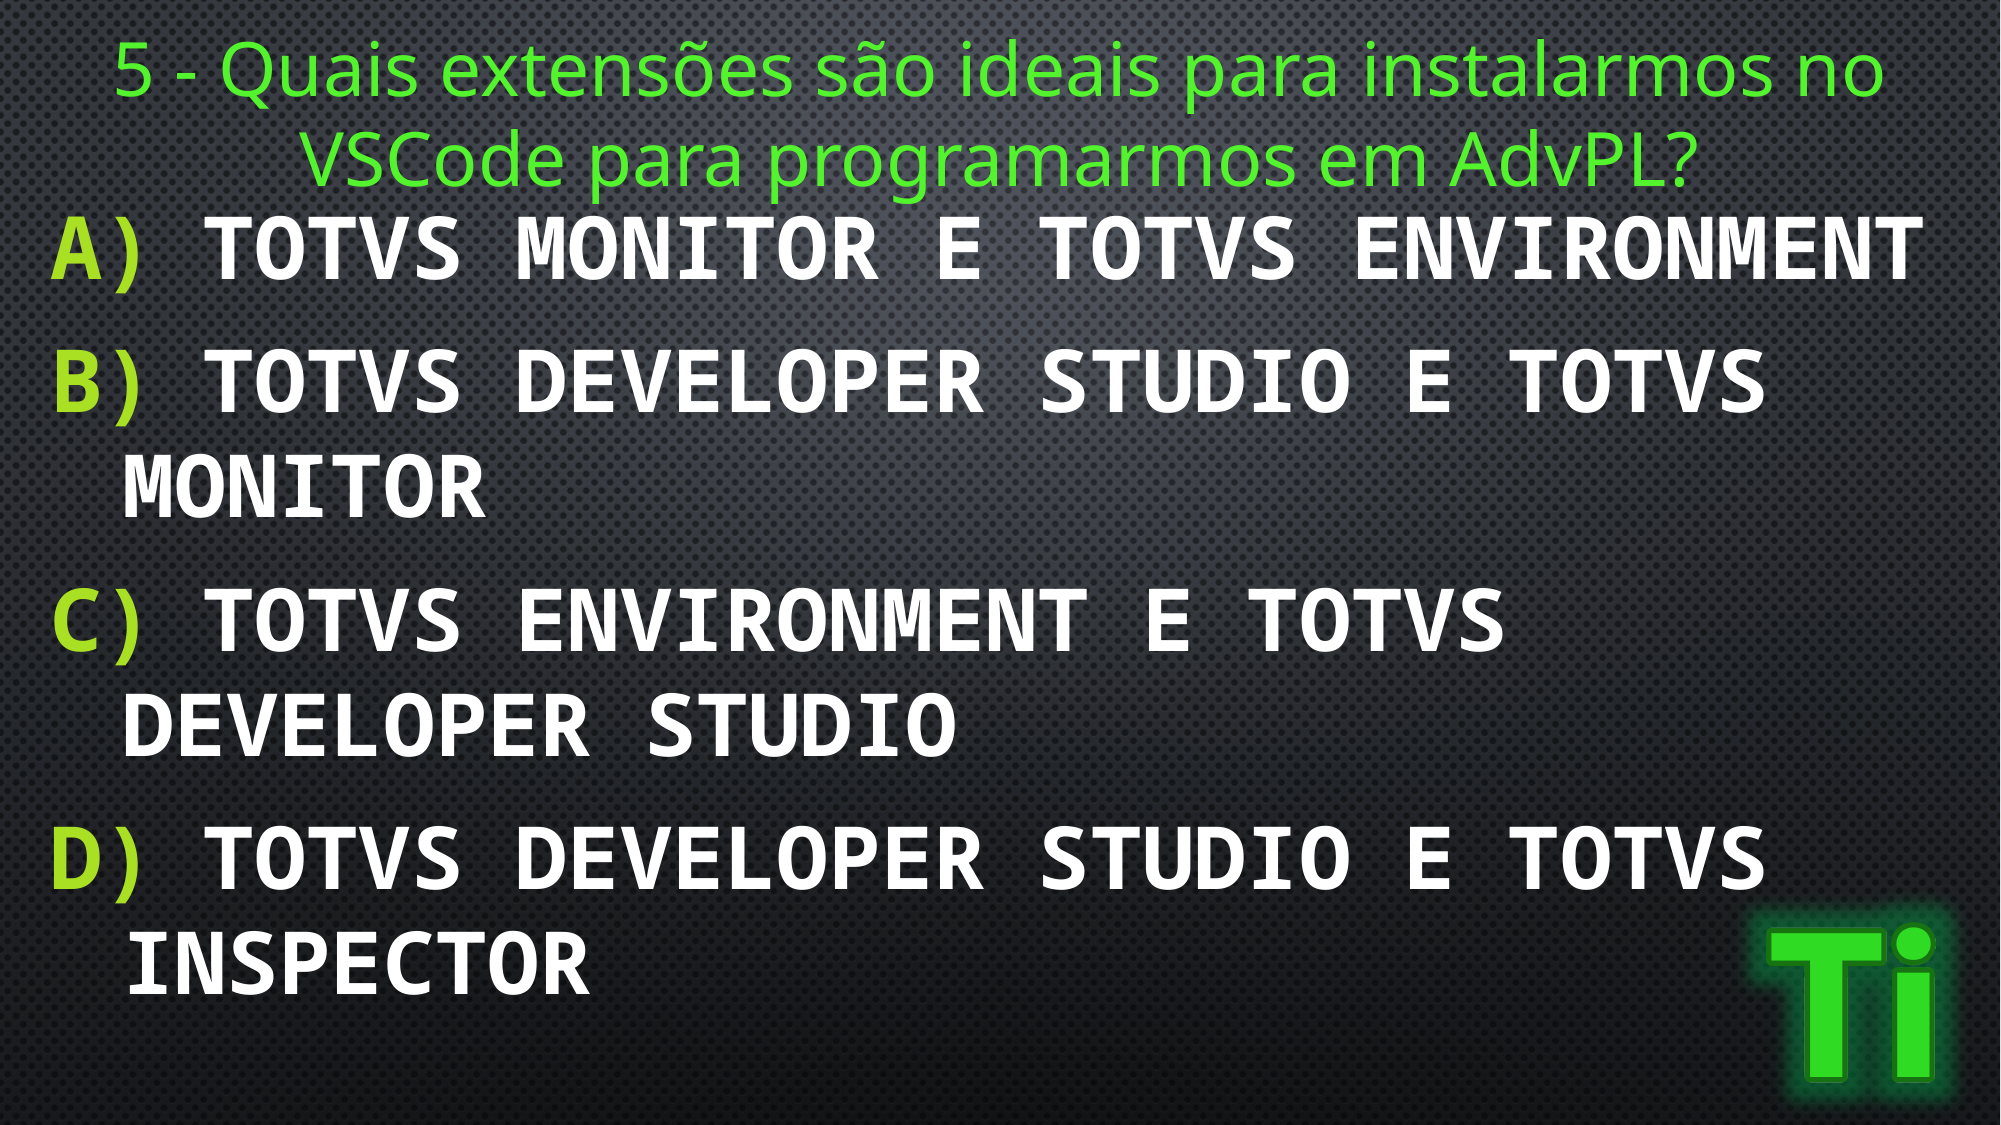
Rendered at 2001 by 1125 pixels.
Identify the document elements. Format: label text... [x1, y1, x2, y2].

text_box 5 - Quais extensões são ideais para instalarmos no VSCode para programarmos em AdvPL? [35, 13, 1964, 209]
subtitle Totvs Monitor e Totvs Environment Totvs Developer Studio e Totvs Monitor Totvs Environment e Totvs Developer Studio Totvs Developer Studio e Totvs Inspector [35, 184, 1976, 1094]
picture [1760, 912, 1942, 1094]
